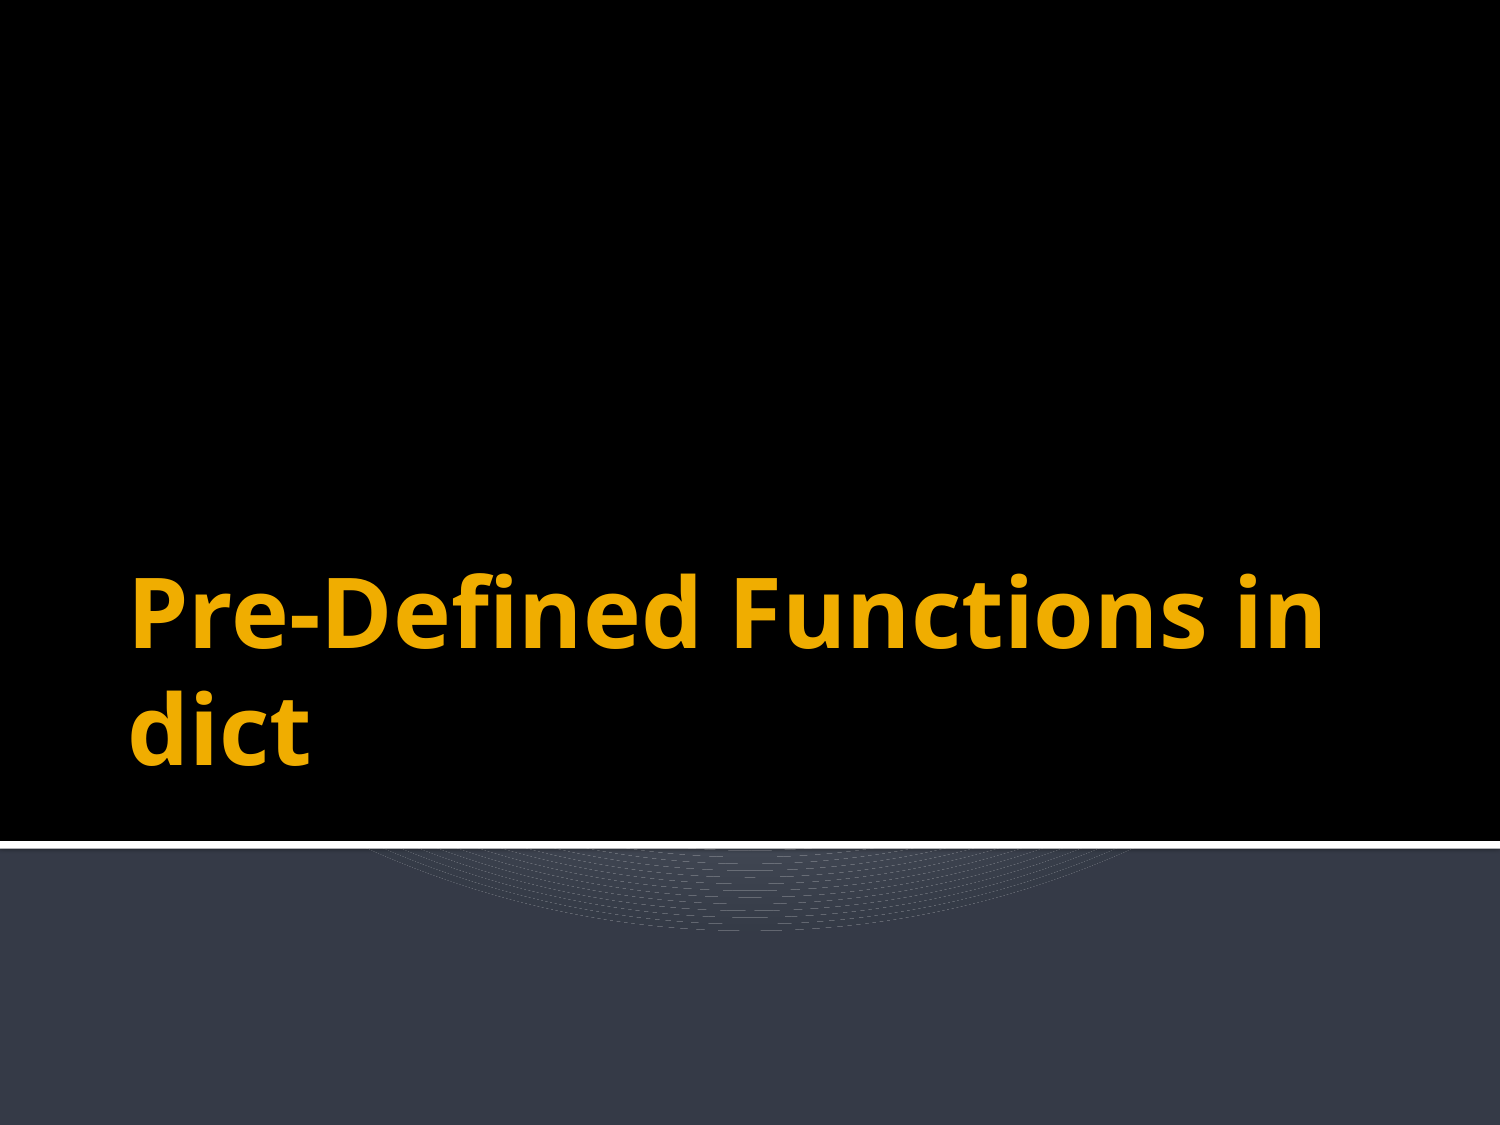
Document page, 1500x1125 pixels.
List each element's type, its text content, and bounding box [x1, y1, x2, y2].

title Pre-Defined Functions in dict [112, 550, 1438, 825]
